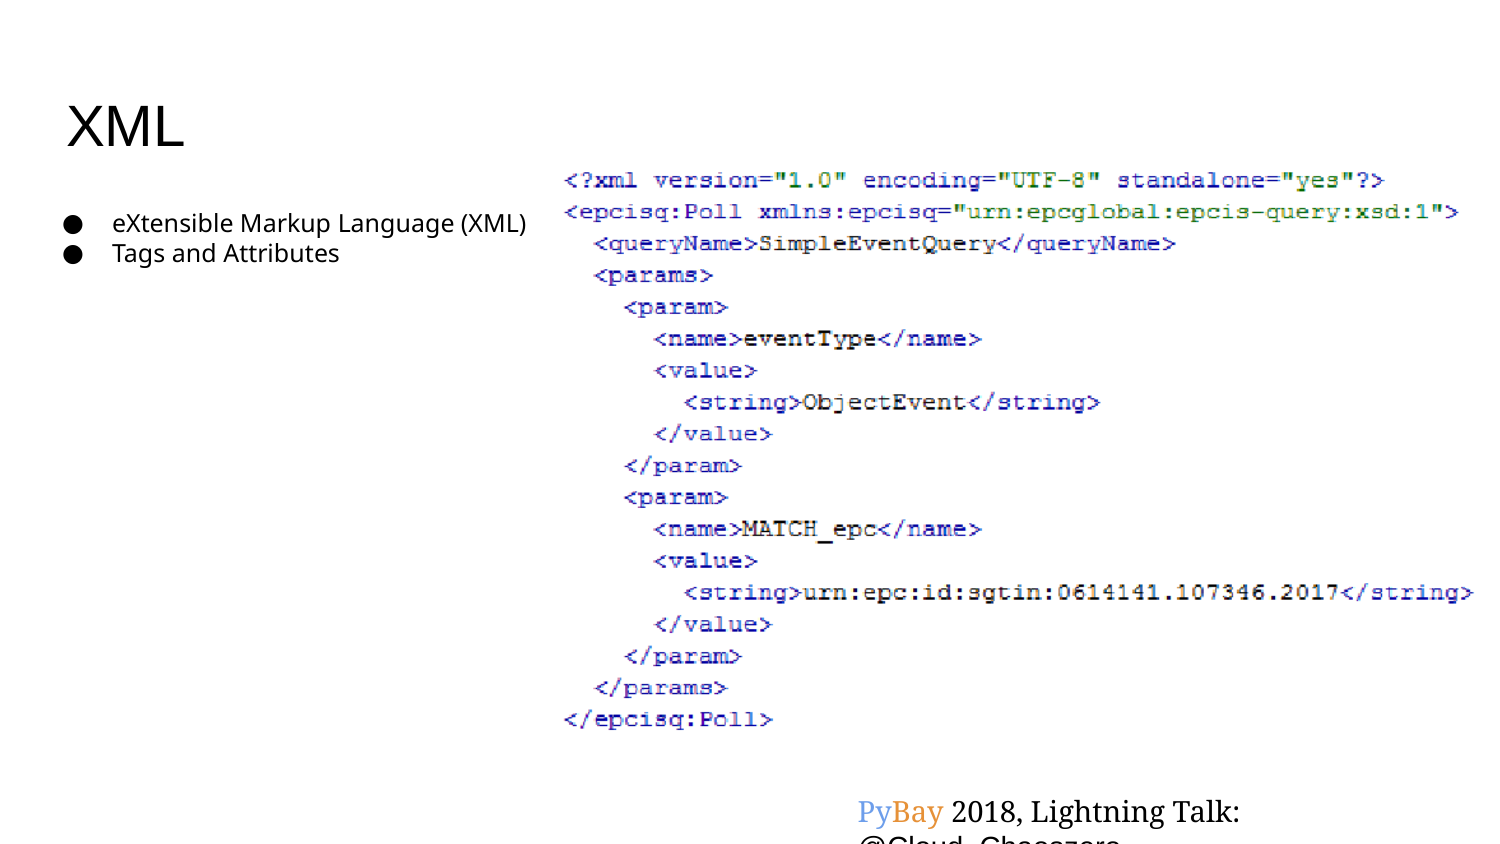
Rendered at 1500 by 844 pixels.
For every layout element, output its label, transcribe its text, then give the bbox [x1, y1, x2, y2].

text_box eXtensible Markup Language (XML) Tags and Attributes [22, 192, 553, 275]
title XML [51, 72, 1449, 167]
picture [558, 166, 1483, 739]
text_box PyBay 2018, Lightning Talk: @Cloud_Chaoszero [842, 777, 1500, 844]
